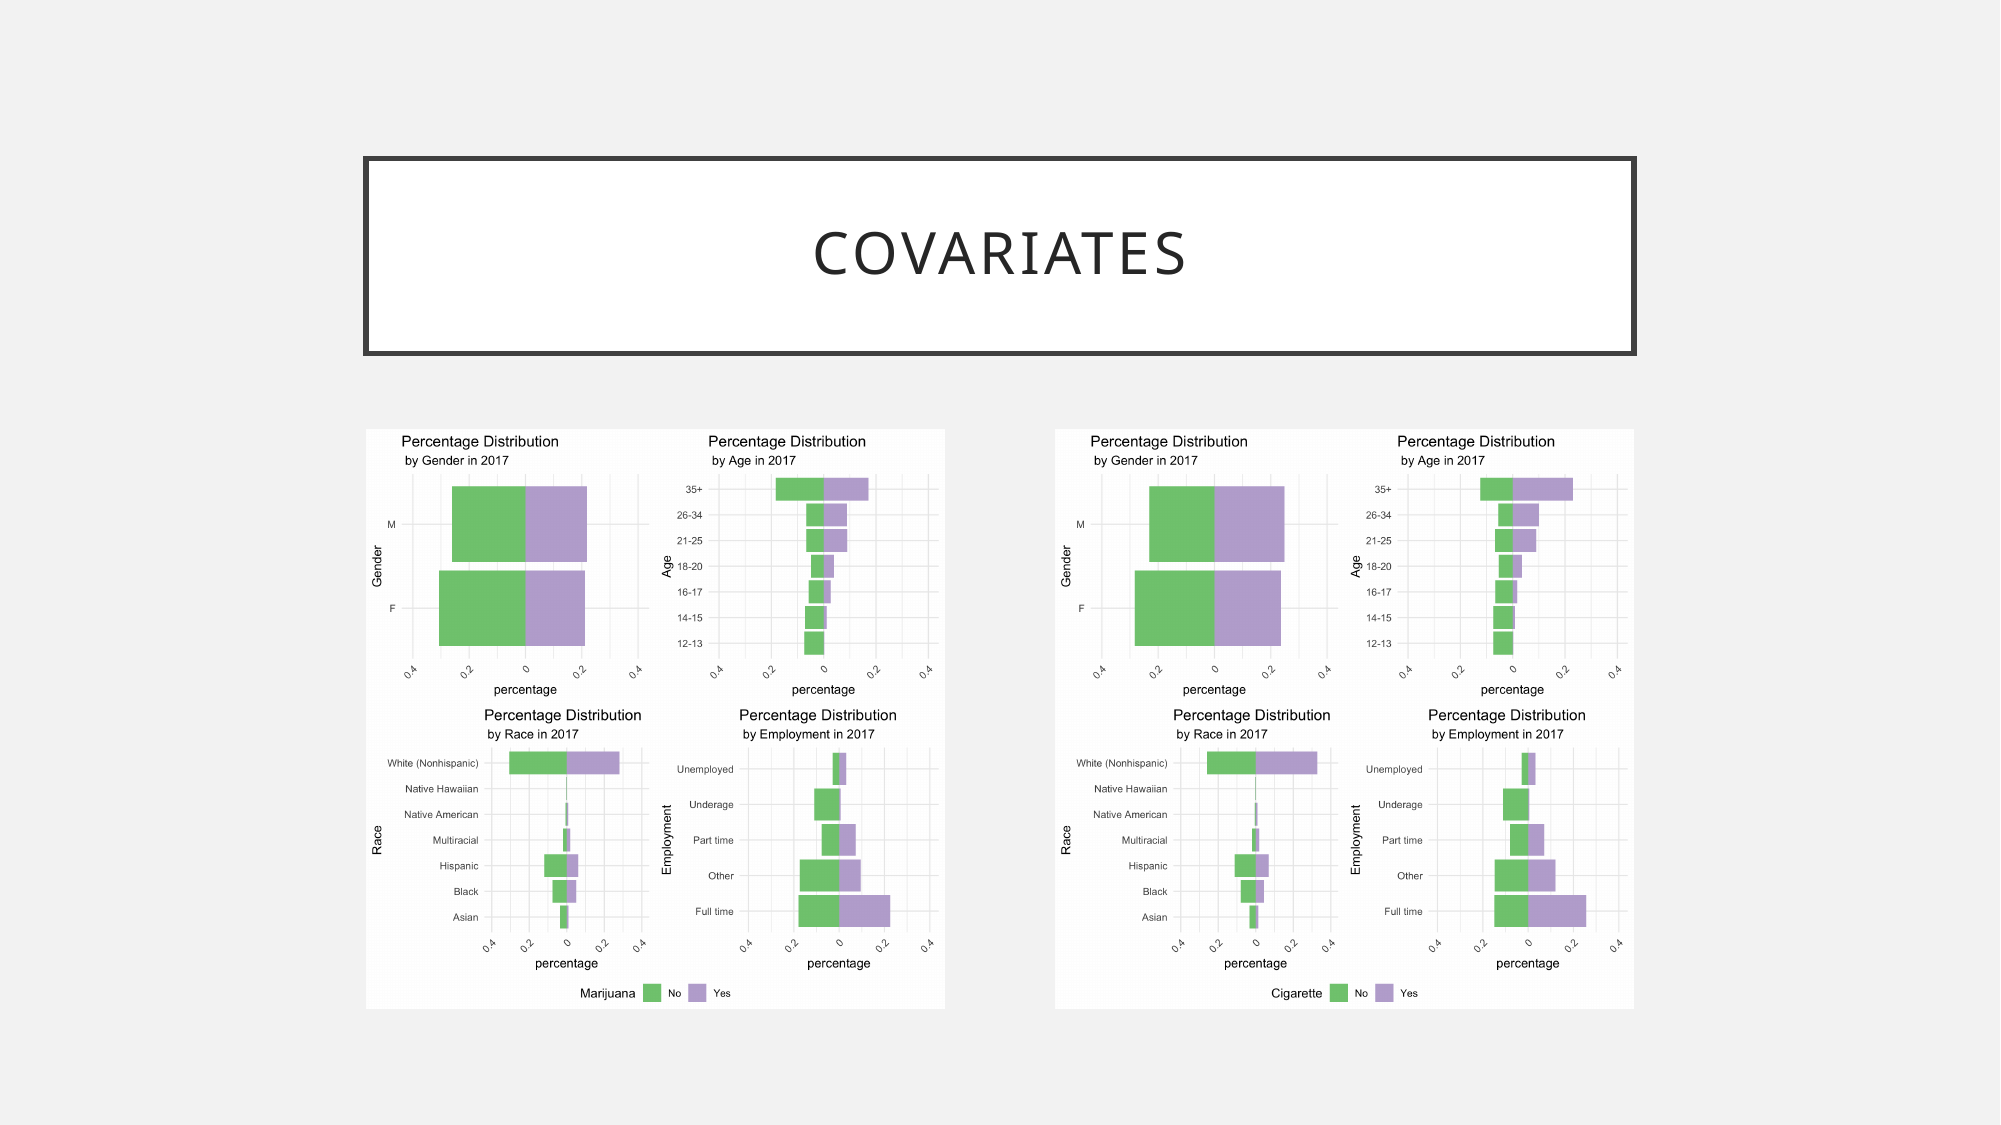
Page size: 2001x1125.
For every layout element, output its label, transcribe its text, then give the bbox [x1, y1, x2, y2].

title Covariates [363, 156, 1637, 356]
picture [1054, 429, 1634, 1009]
picture [365, 429, 945, 1009]
